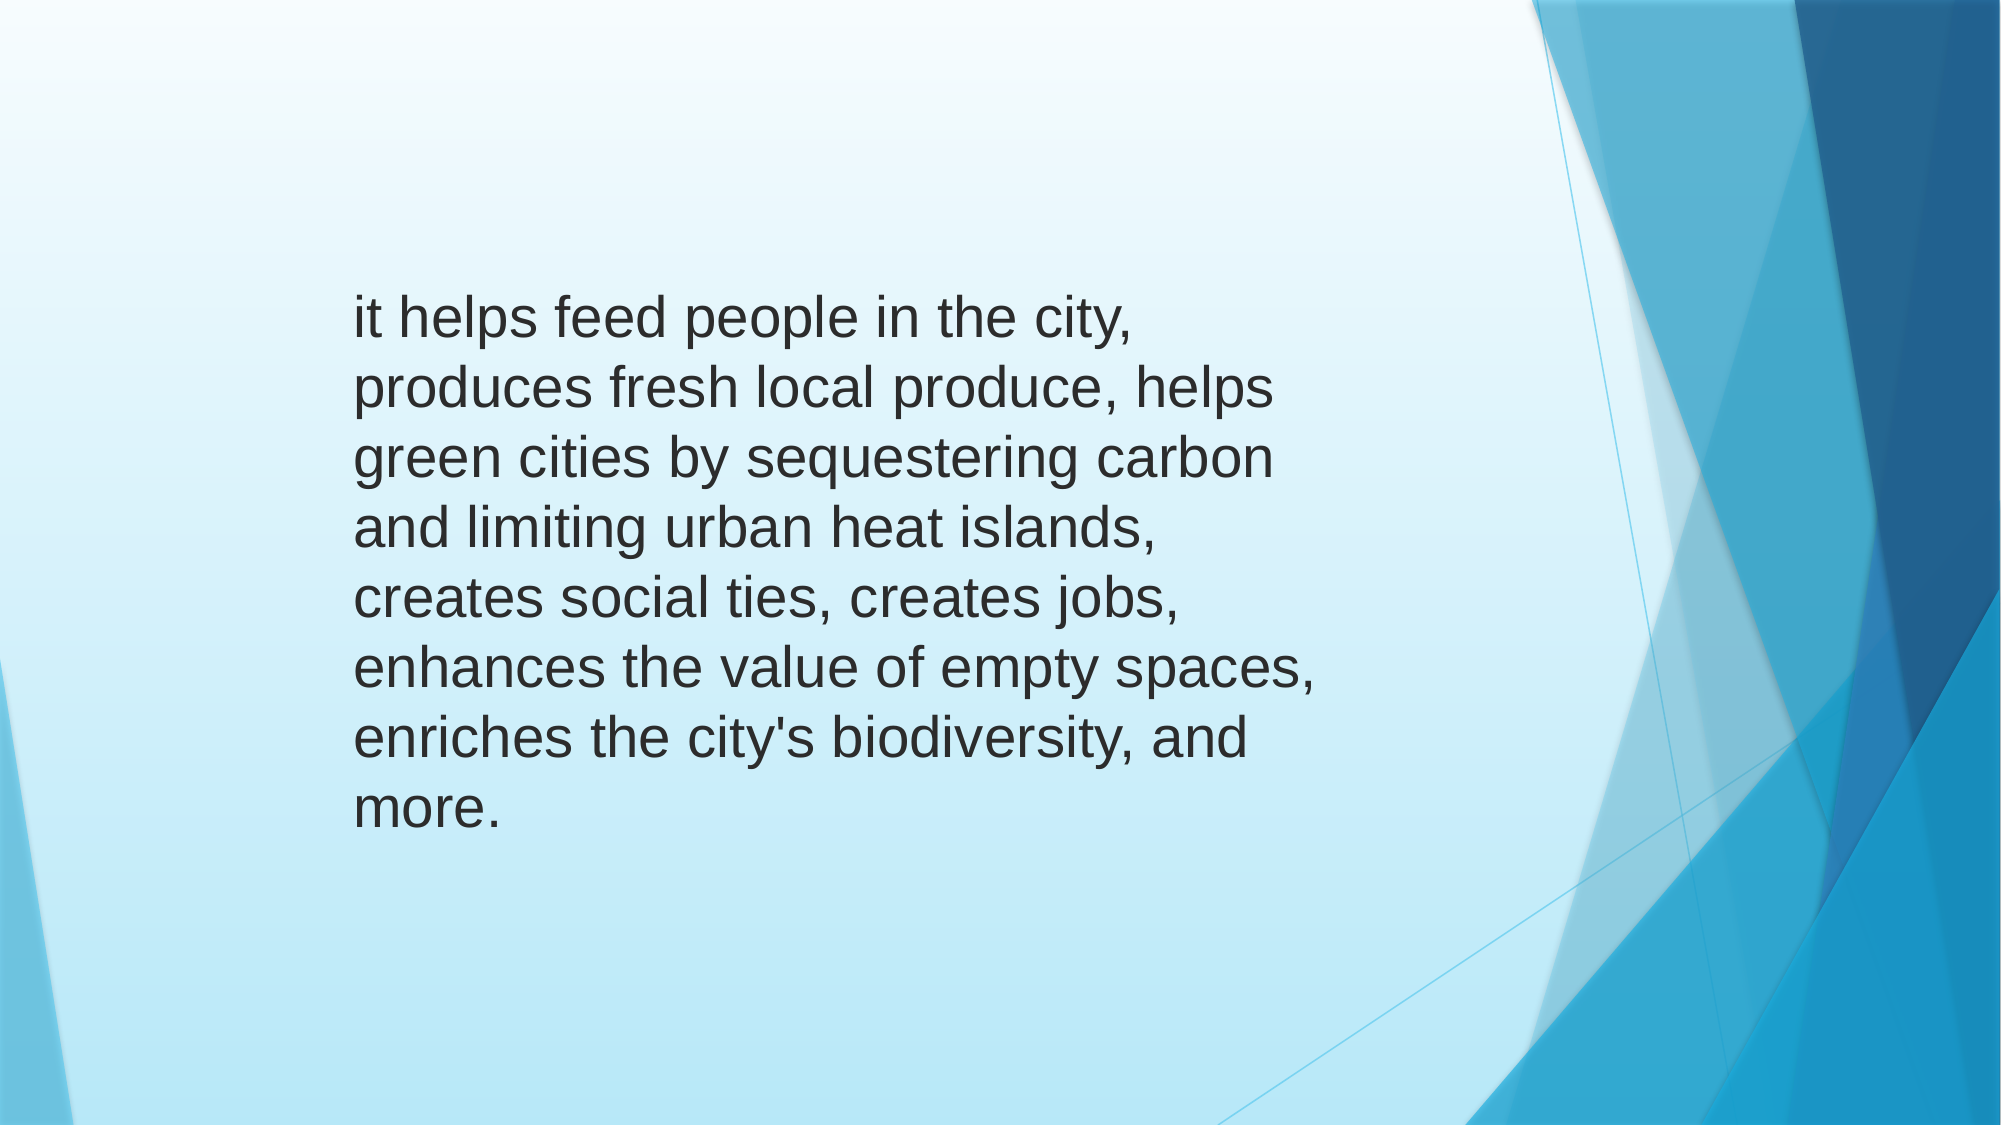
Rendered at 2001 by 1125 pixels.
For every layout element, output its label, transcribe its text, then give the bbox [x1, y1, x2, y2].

text_box it helps feed people in the city, produces fresh local produce, helps green cities by sequestering carbon and limiting urban heat islands, creates social ties, creates jobs, enhances the value of empty spaces, enriches the city's biodiversity, and more. [338, 272, 1339, 847]
